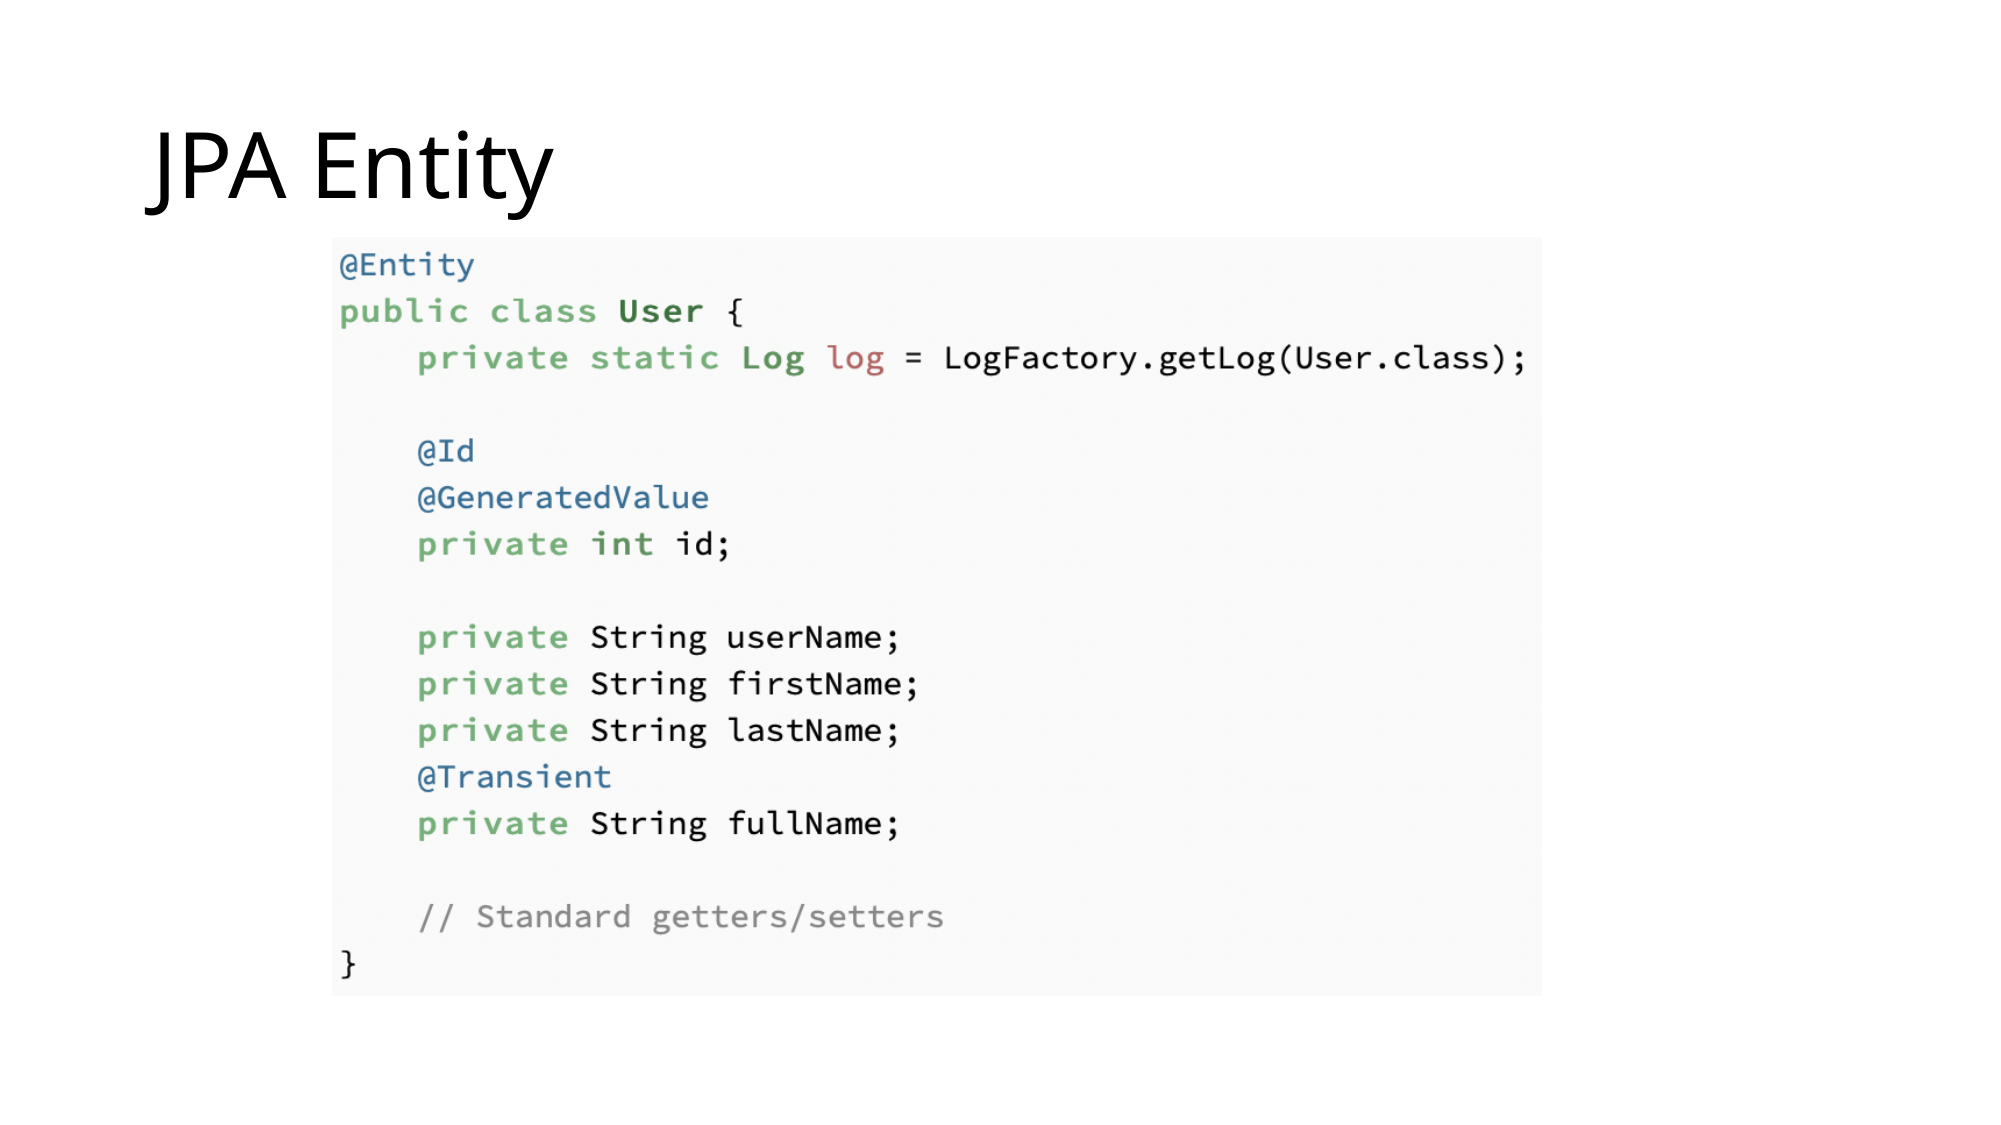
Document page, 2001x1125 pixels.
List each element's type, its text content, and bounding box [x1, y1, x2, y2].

title JPA Entity [137, 59, 1863, 278]
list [332, 237, 1542, 996]
